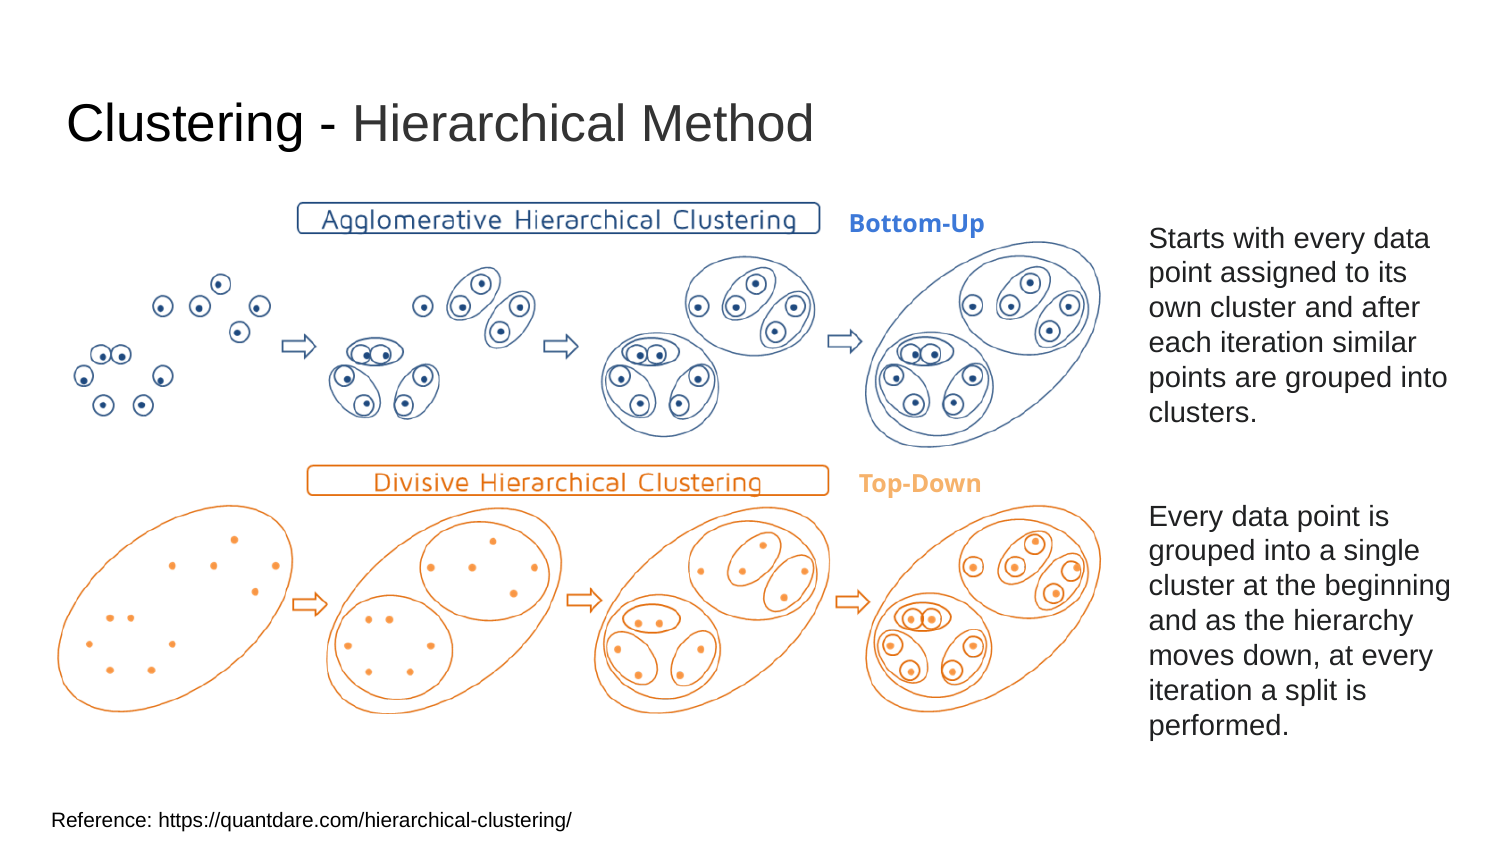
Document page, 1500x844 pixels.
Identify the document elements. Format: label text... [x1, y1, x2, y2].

title Clustering - Hierarchical Method [51, 72, 1449, 167]
text_box Starts with every data point assigned to its own cluster and after each iteration similar points are grouped into clusters. [1133, 203, 1480, 444]
picture [35, 192, 1108, 714]
text_box Reference: https://quantdare.com/hierarchical-clustering/ [35, 793, 942, 844]
text_box Every data point is grouped into a single cluster at the beginning and as the hierarchy moves down, at every iteration a split is performed. [1133, 481, 1480, 757]
